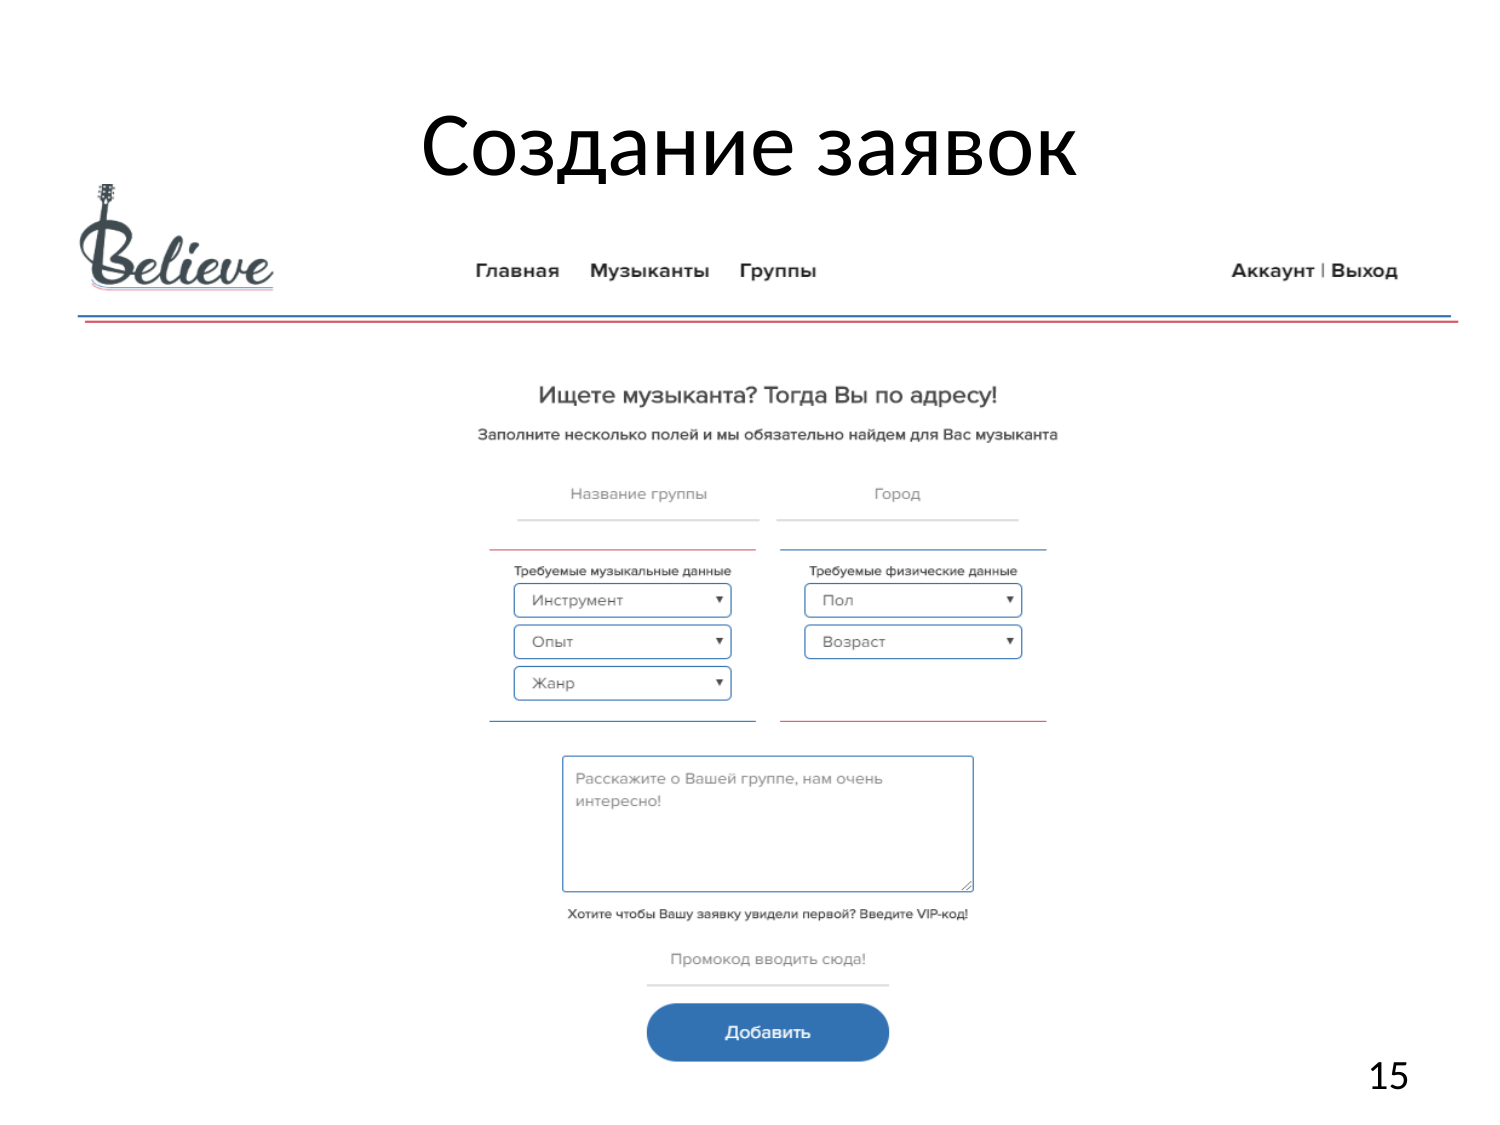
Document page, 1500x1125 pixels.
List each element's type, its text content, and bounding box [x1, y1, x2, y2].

picture [70, 184, 1463, 1065]
title Создание заявок [75, 45, 1425, 181]
slide_number 15 [1074, 1073, 1425, 1103]
